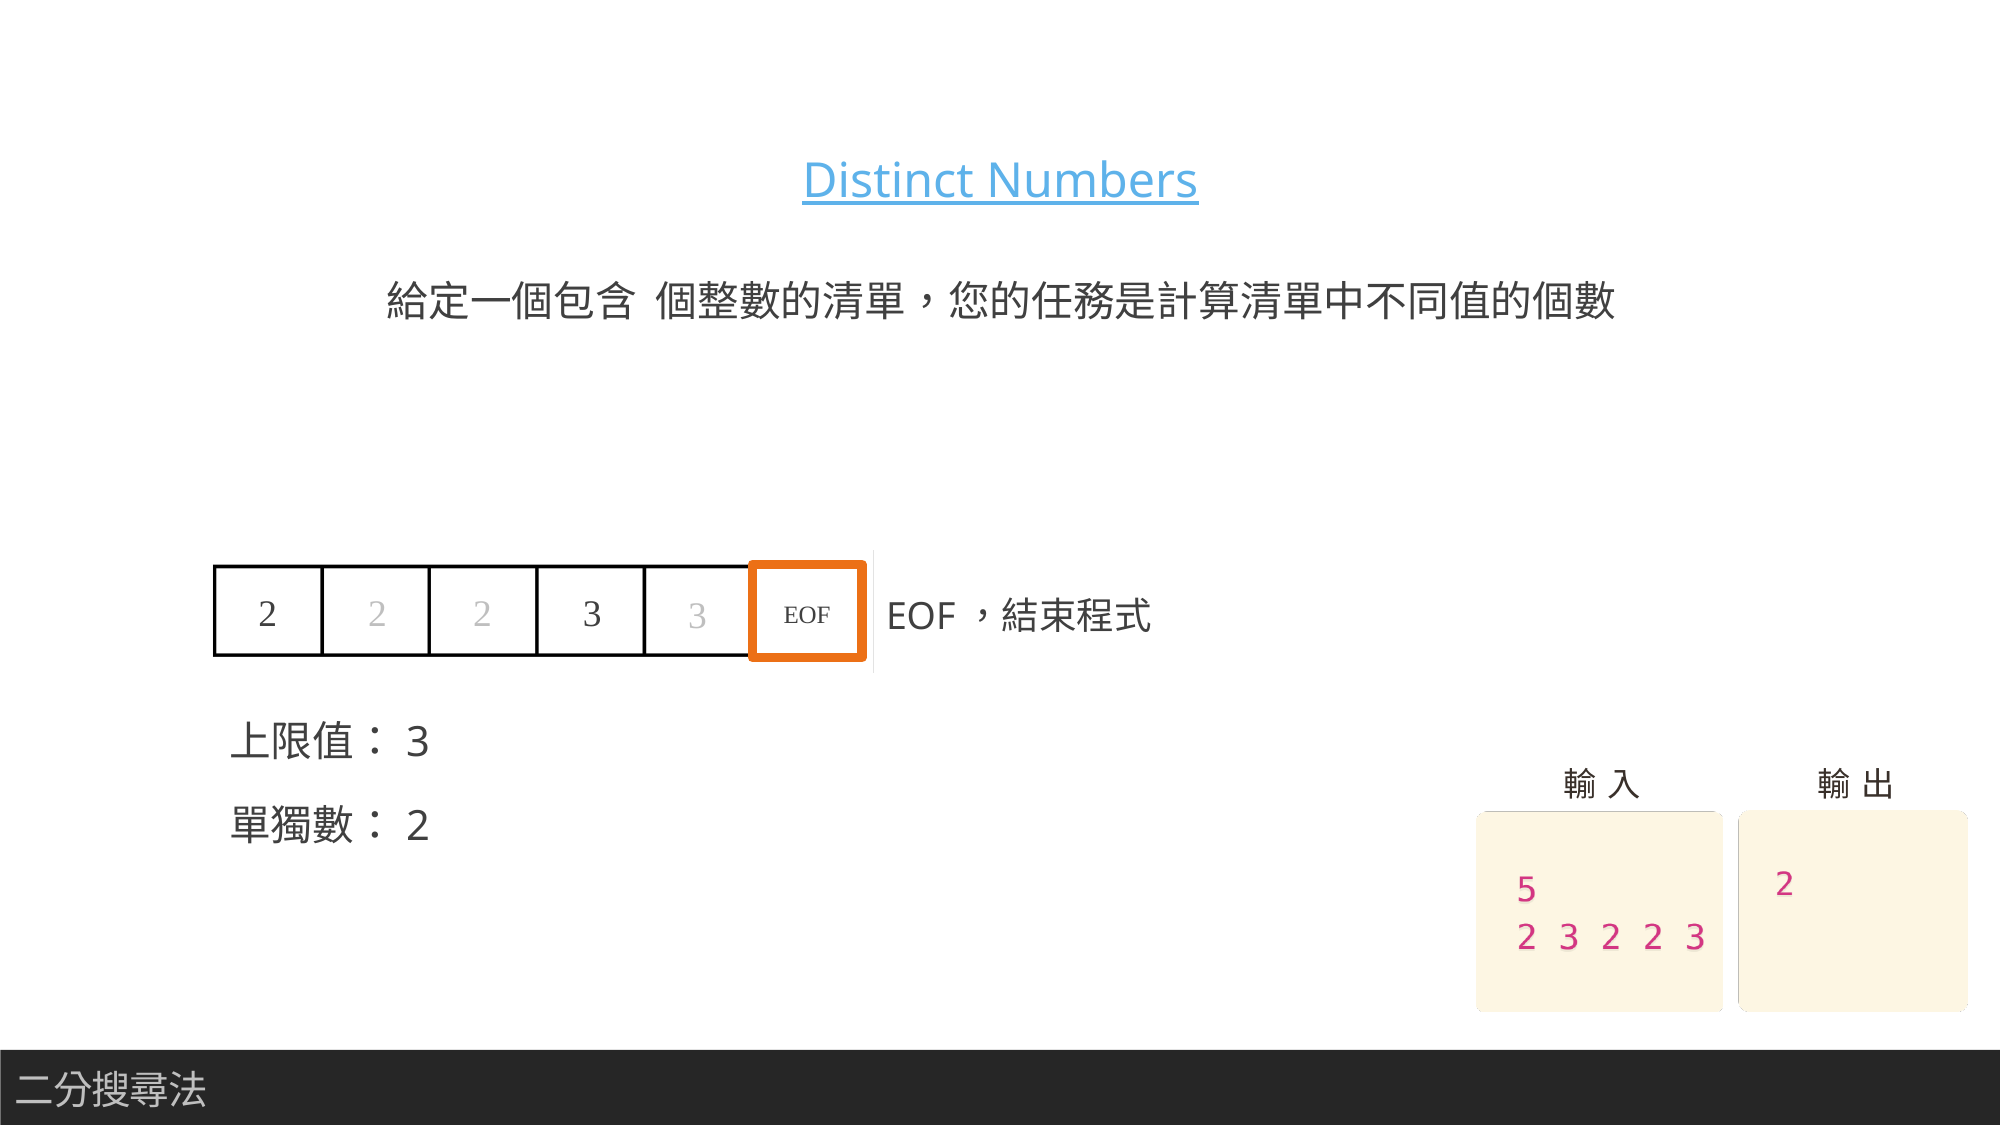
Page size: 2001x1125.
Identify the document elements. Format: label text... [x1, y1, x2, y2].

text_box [1736, 752, 1970, 1012]
picture [198, 549, 875, 674]
text_box 二分搜尋法 [0, 1062, 616, 1125]
text_box 上限值：3 單獨數：2 [199, 702, 1807, 881]
text_box EOF，結束程式 [882, 579, 1866, 646]
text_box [189, 134, 1798, 351]
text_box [1475, 752, 1723, 1012]
